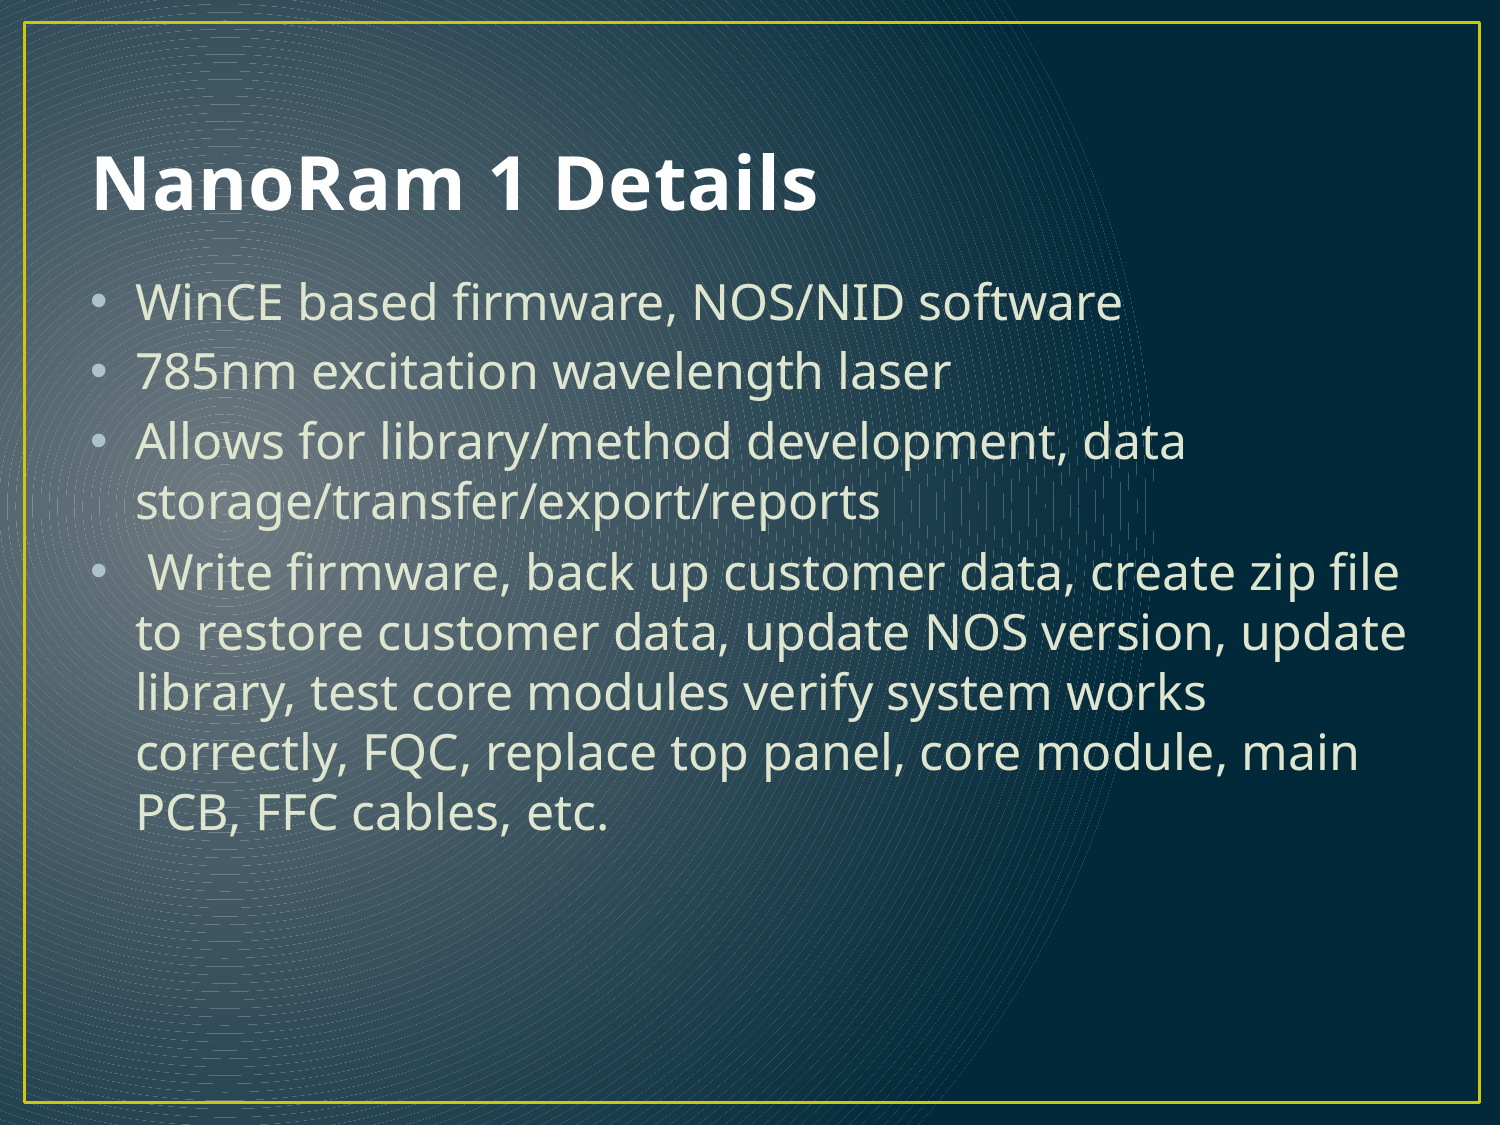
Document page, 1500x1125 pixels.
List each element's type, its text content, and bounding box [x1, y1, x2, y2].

list WinCE based firmware, NOS/NID software 785nm excitation wavelength laser Allows for library/method development, data storage/transfer/export/reports Write firmware, back up customer data, create zip file to restore customer data, update NOS version, update library, test core modules verify system works correctly, FQC, replace top panel, core module, main PCB, FFC cables, etc. [75, 262, 1425, 1005]
title NanoRam 1 Details [75, 45, 1425, 233]
